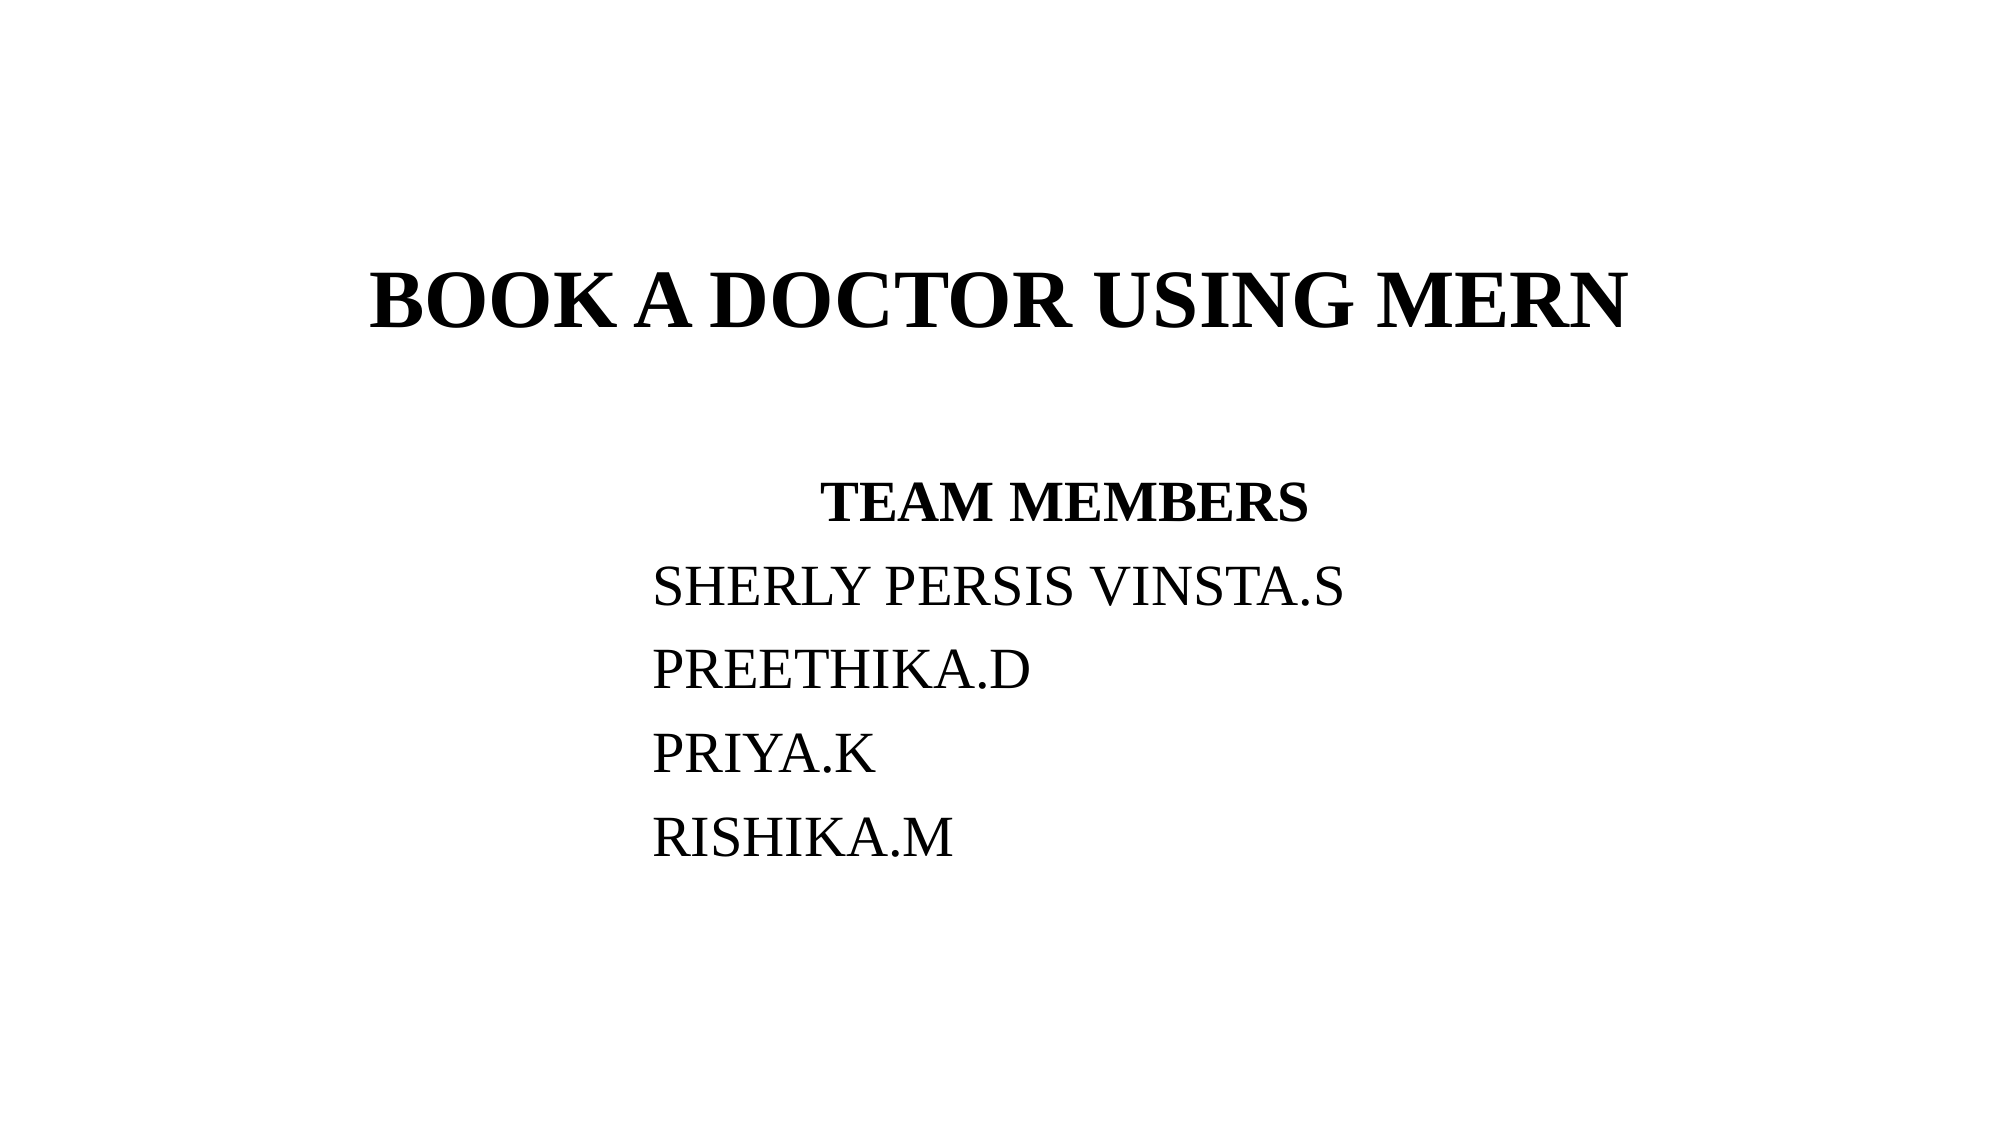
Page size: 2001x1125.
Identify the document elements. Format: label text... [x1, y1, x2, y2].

title BOOK A DOCTOR USING MERN [249, 187, 1750, 354]
subtitle TEAM MEMBERS SHERLY PERSIS VINSTA.S PREETHIKA.D PRIYA.K RISHIKA.M [637, 463, 1494, 983]
